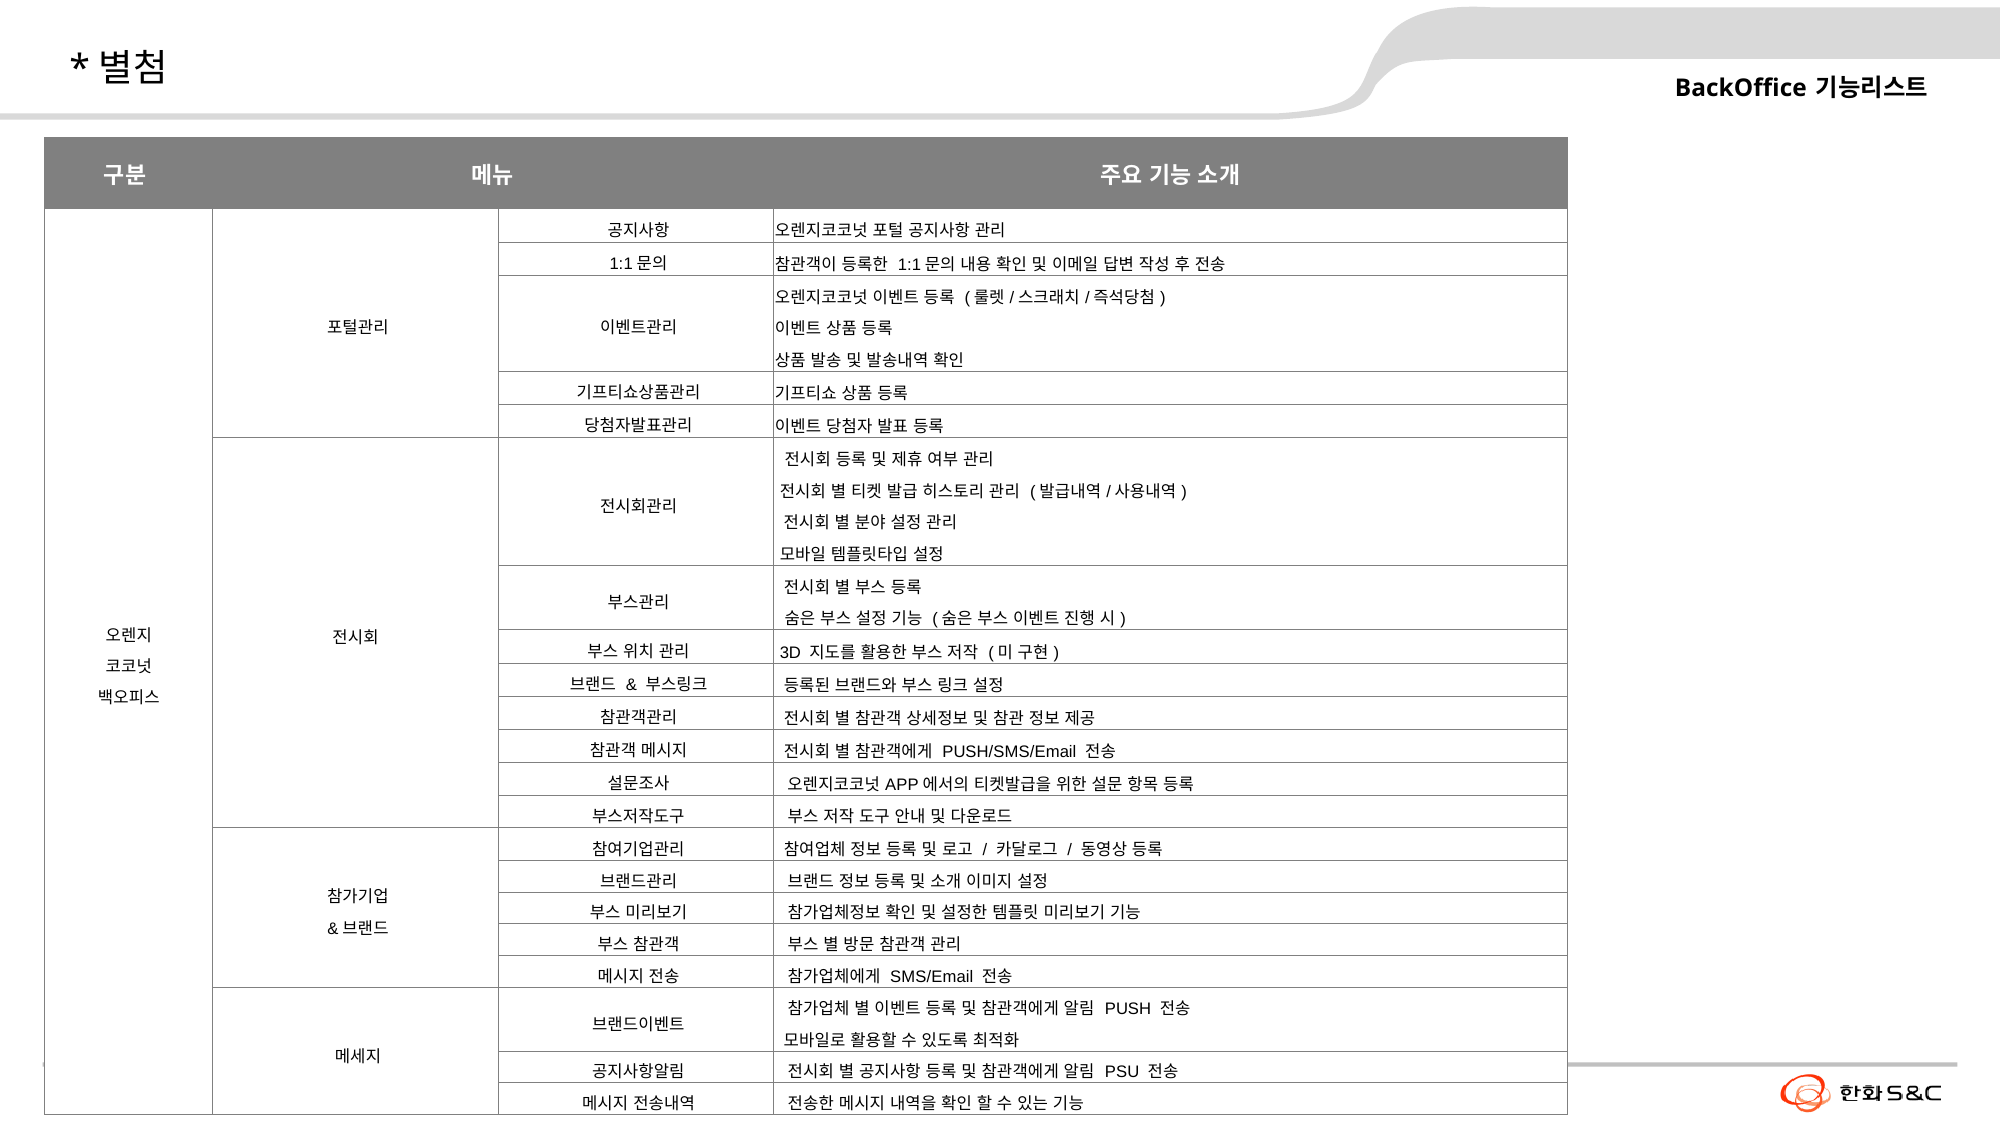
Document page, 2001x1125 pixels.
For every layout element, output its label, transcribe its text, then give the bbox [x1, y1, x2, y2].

table_cell 설문조사 [499, 763, 773, 795]
table_cell 참여업체 정보 등록 및 로고 / 카달로그 / 동영상 등록 [774, 828, 1567, 860]
table_cell 참관객 메시지 [499, 730, 773, 762]
table_cell 참가기업 &브랜드 [213, 828, 498, 987]
table_cell 참가업체에게 SMS/Email 전송 [774, 956, 1567, 987]
table_cell 당첨자발표관리 [499, 405, 773, 437]
table_cell 참관객이 등록한 1:1문의 내용 확인 및 이메일 답변 작성 후 전송 [774, 243, 1567, 275]
table_cell 참가업체정보 확인 및 설정한 템플릿 미리보기 기능 [774, 893, 1567, 923]
table_cell 전시회 등록 및 제휴 여부 관리 전시회 별 티켓 발급 히스토리 관리 (발급내역/사용내역) 전시회 별 분야 설정 관리 모바일 템플릿타입 설정 [774, 438, 1567, 565]
title *별첨 [54, 30, 1118, 103]
table_cell 전시회관리 [499, 438, 773, 565]
table_cell 포털관리 [213, 209, 498, 437]
table_cell 참가업체 별 이벤트 등록 및 참관객에게 알림 PUSH 전송 모바일로 활용할 수 있도록 최적화 [774, 988, 1567, 1051]
table_cell 전시회 별 참관객에게 PUSH/SMS/Email 전송 [774, 730, 1567, 762]
table_cell 오렌지코코넛 포털 공지사항 관리 [774, 209, 1567, 242]
table_cell 이벤트 당첨자 발표 등록 [774, 405, 1567, 437]
table_cell 부스 위치 관리 [499, 630, 773, 663]
table_cell 브랜드관리 [499, 861, 773, 892]
table_cell 전시회 별 부스 등록 숨은 부스 설정 기능 (숨은 부스 이벤트 진행 시) [774, 566, 1567, 629]
table_cell 공지사항알림 [499, 1052, 773, 1082]
table_header 메뉴 [213, 138, 773, 208]
table_cell 부스 저작 도구 안내 및 다운로드 [774, 796, 1567, 827]
table_cell 등록된 브랜드와 부스 링크 설정 [774, 664, 1567, 696]
table_header 구분 [45, 138, 212, 208]
picture [1777, 1071, 1945, 1115]
table_header 주요 기능 소개 [774, 138, 1567, 208]
table_cell 1:1문의 [499, 243, 773, 275]
table_cell 오렌지코코넛 이벤트 등록 (룰렛/스크래치/즉석당첨) 이벤트 상품 등록 상품 발송 및 발송내역 확인 [774, 276, 1567, 371]
table_cell 부스 별 방문 참관객 관리 [774, 924, 1567, 955]
table_cell 메시지 전송 [499, 956, 773, 987]
table_cell 부스저작도구 [499, 796, 773, 827]
table_cell 브랜드 정보 등록 및 소개 이미지 설정 [774, 861, 1567, 892]
table_cell 전시회 [213, 438, 498, 827]
table_cell 공지사항 [499, 209, 773, 242]
table_cell 브랜드 & 부스링크 [499, 664, 773, 696]
table_cell 오렌지 코코넛 백오피스 [45, 209, 212, 1114]
table_cell 전송한 메시지 내역을 확인 할 수 있는 기능 [774, 1083, 1567, 1114]
table_cell 기프티쇼상품관리 [499, 372, 773, 404]
table_cell 부스 미리보기 [499, 893, 773, 923]
table_cell 기프티쇼 상품 등록 [774, 372, 1567, 404]
table_cell 3D 지도를 활용한 부스 저작 (미 구현) [774, 630, 1567, 663]
table_cell 전시회 별 공지사항 등록 및 참관객에게 알림 PSU 전송 [774, 1052, 1567, 1082]
table_cell 이벤트관리 [499, 276, 773, 371]
table_cell 전시회 별 참관객 상세정보 및 참관 정보 제공 [774, 697, 1567, 729]
table_cell 참관객관리 [499, 697, 773, 729]
table_cell 브랜드이벤트 [499, 988, 773, 1051]
table_cell 부스 참관객 [499, 924, 773, 955]
table_cell 오렌지코코넛APP에서의 티켓발급을 위한 설문 항목 등록 [774, 763, 1567, 795]
table_cell 메세지 [213, 988, 498, 1114]
table_cell 메시지 전송내역 [499, 1083, 773, 1114]
table_cell 부스관리 [499, 566, 773, 629]
list BackOffice 기능리스트 [1386, 67, 1944, 110]
table_cell 참여기업관리 [499, 828, 773, 860]
